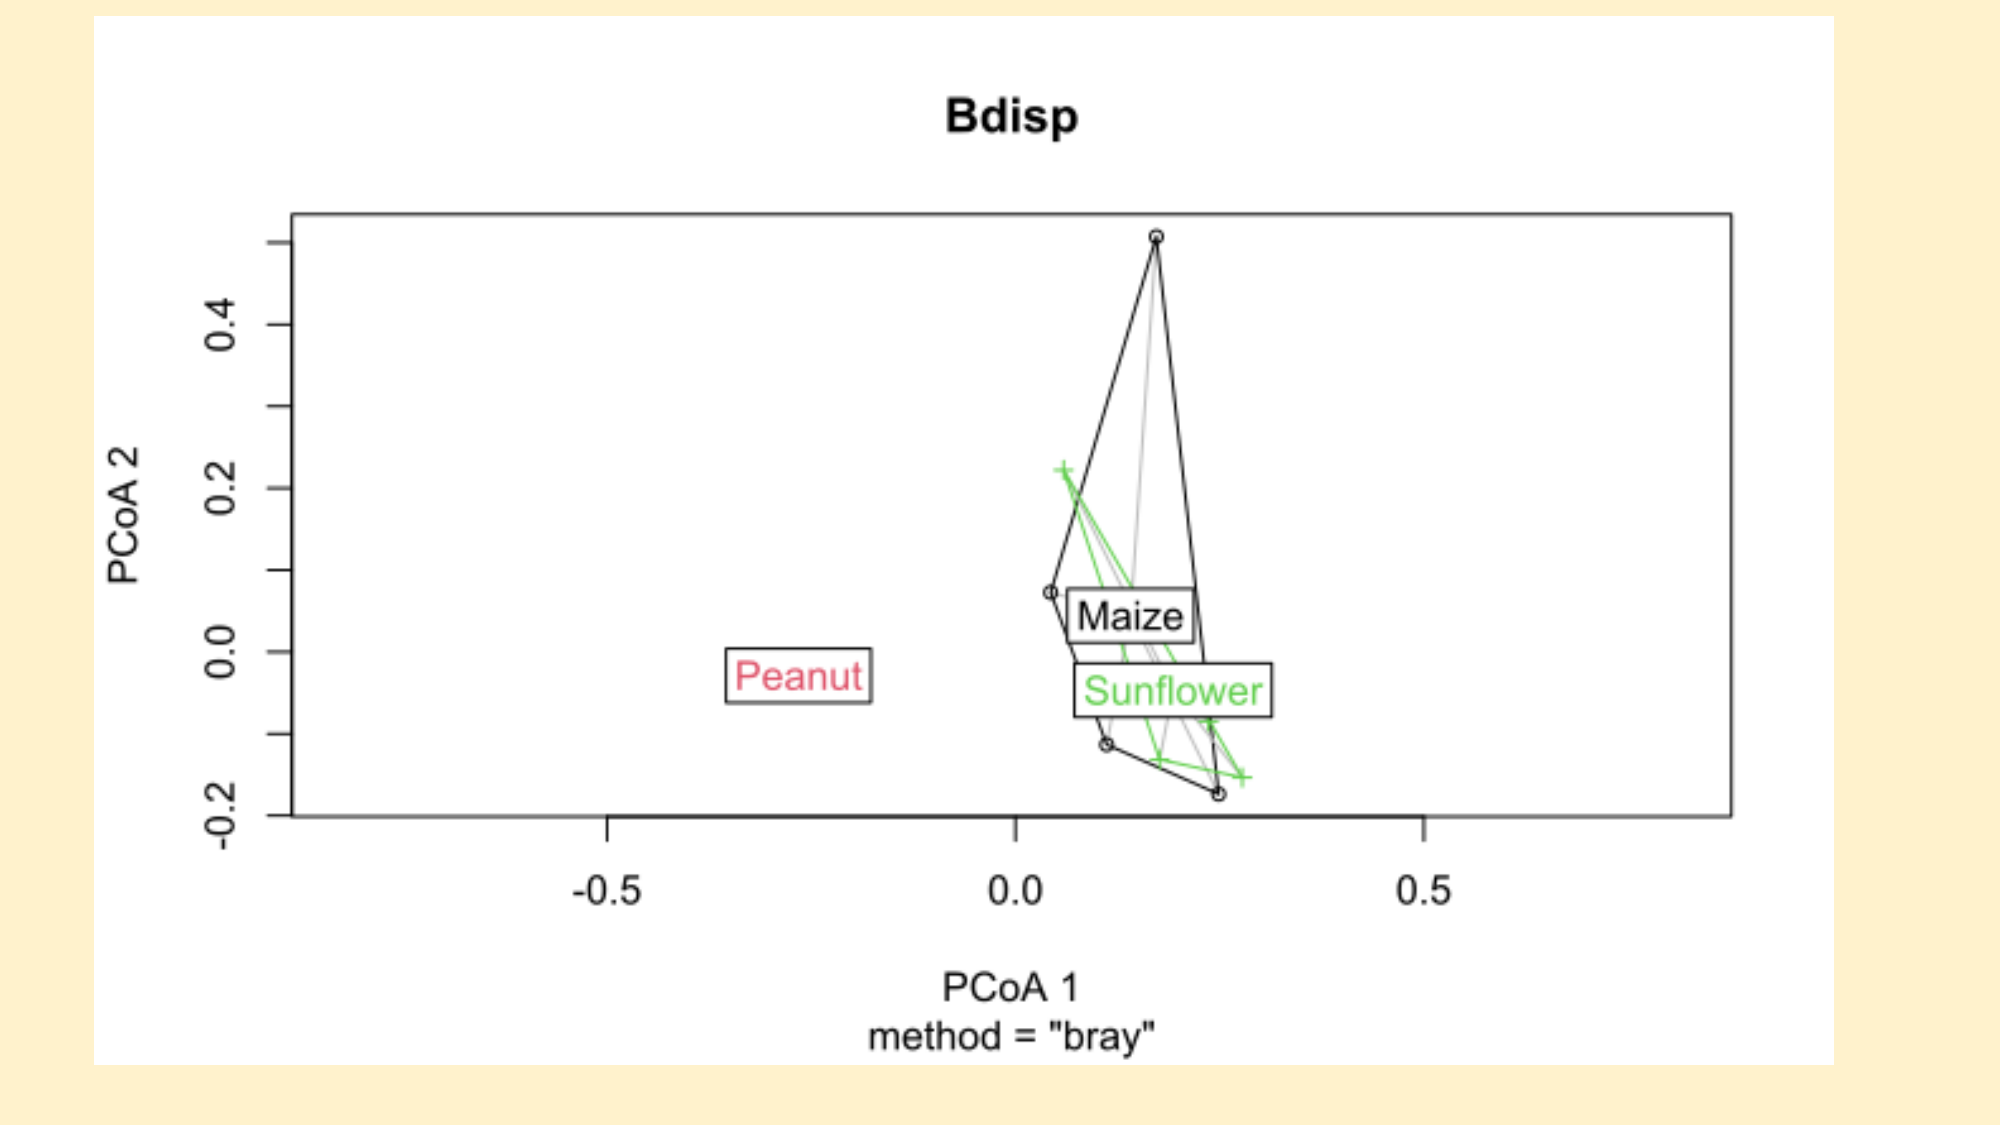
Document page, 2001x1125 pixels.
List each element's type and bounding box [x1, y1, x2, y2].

picture [93, 16, 1835, 1066]
